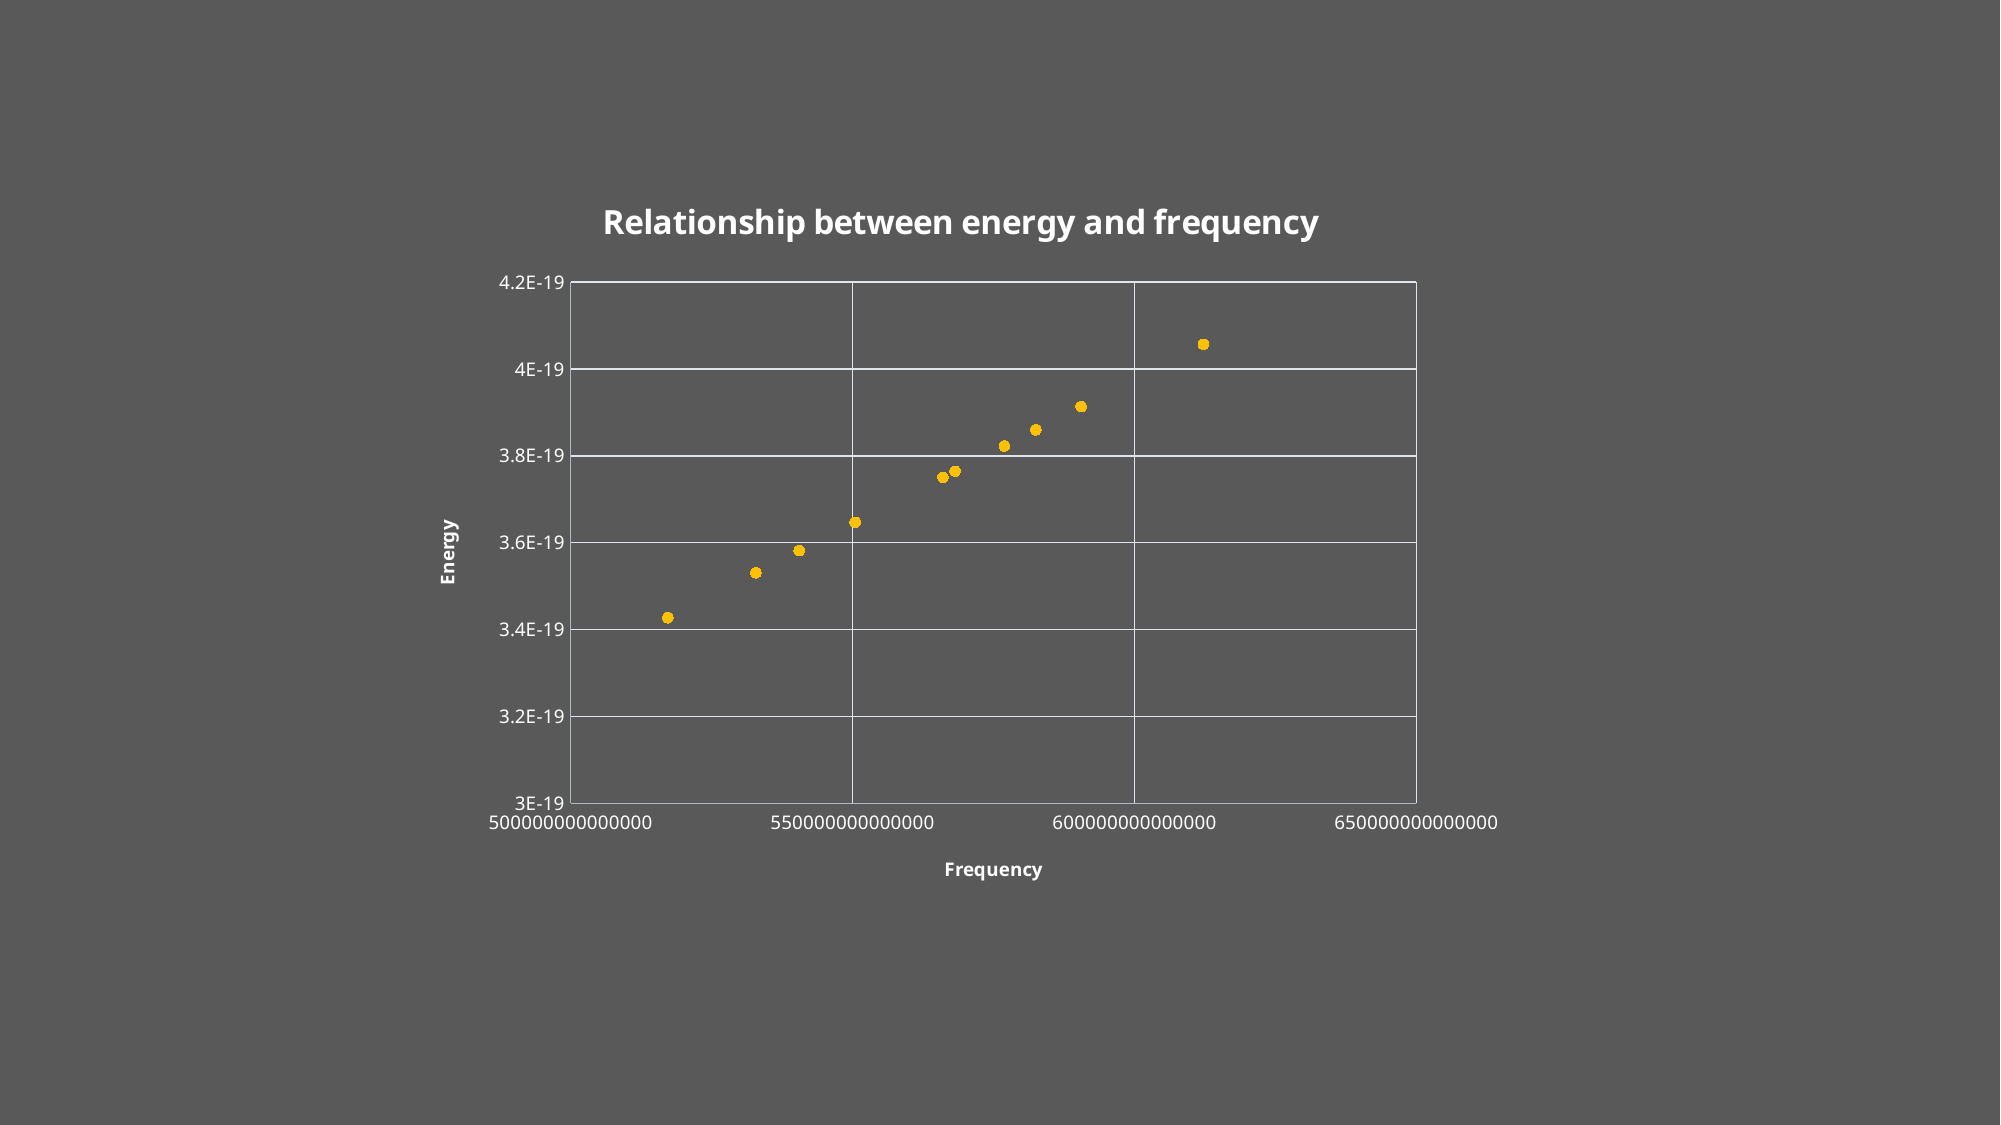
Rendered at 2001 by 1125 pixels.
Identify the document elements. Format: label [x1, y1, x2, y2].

chart [401, 167, 1521, 914]
